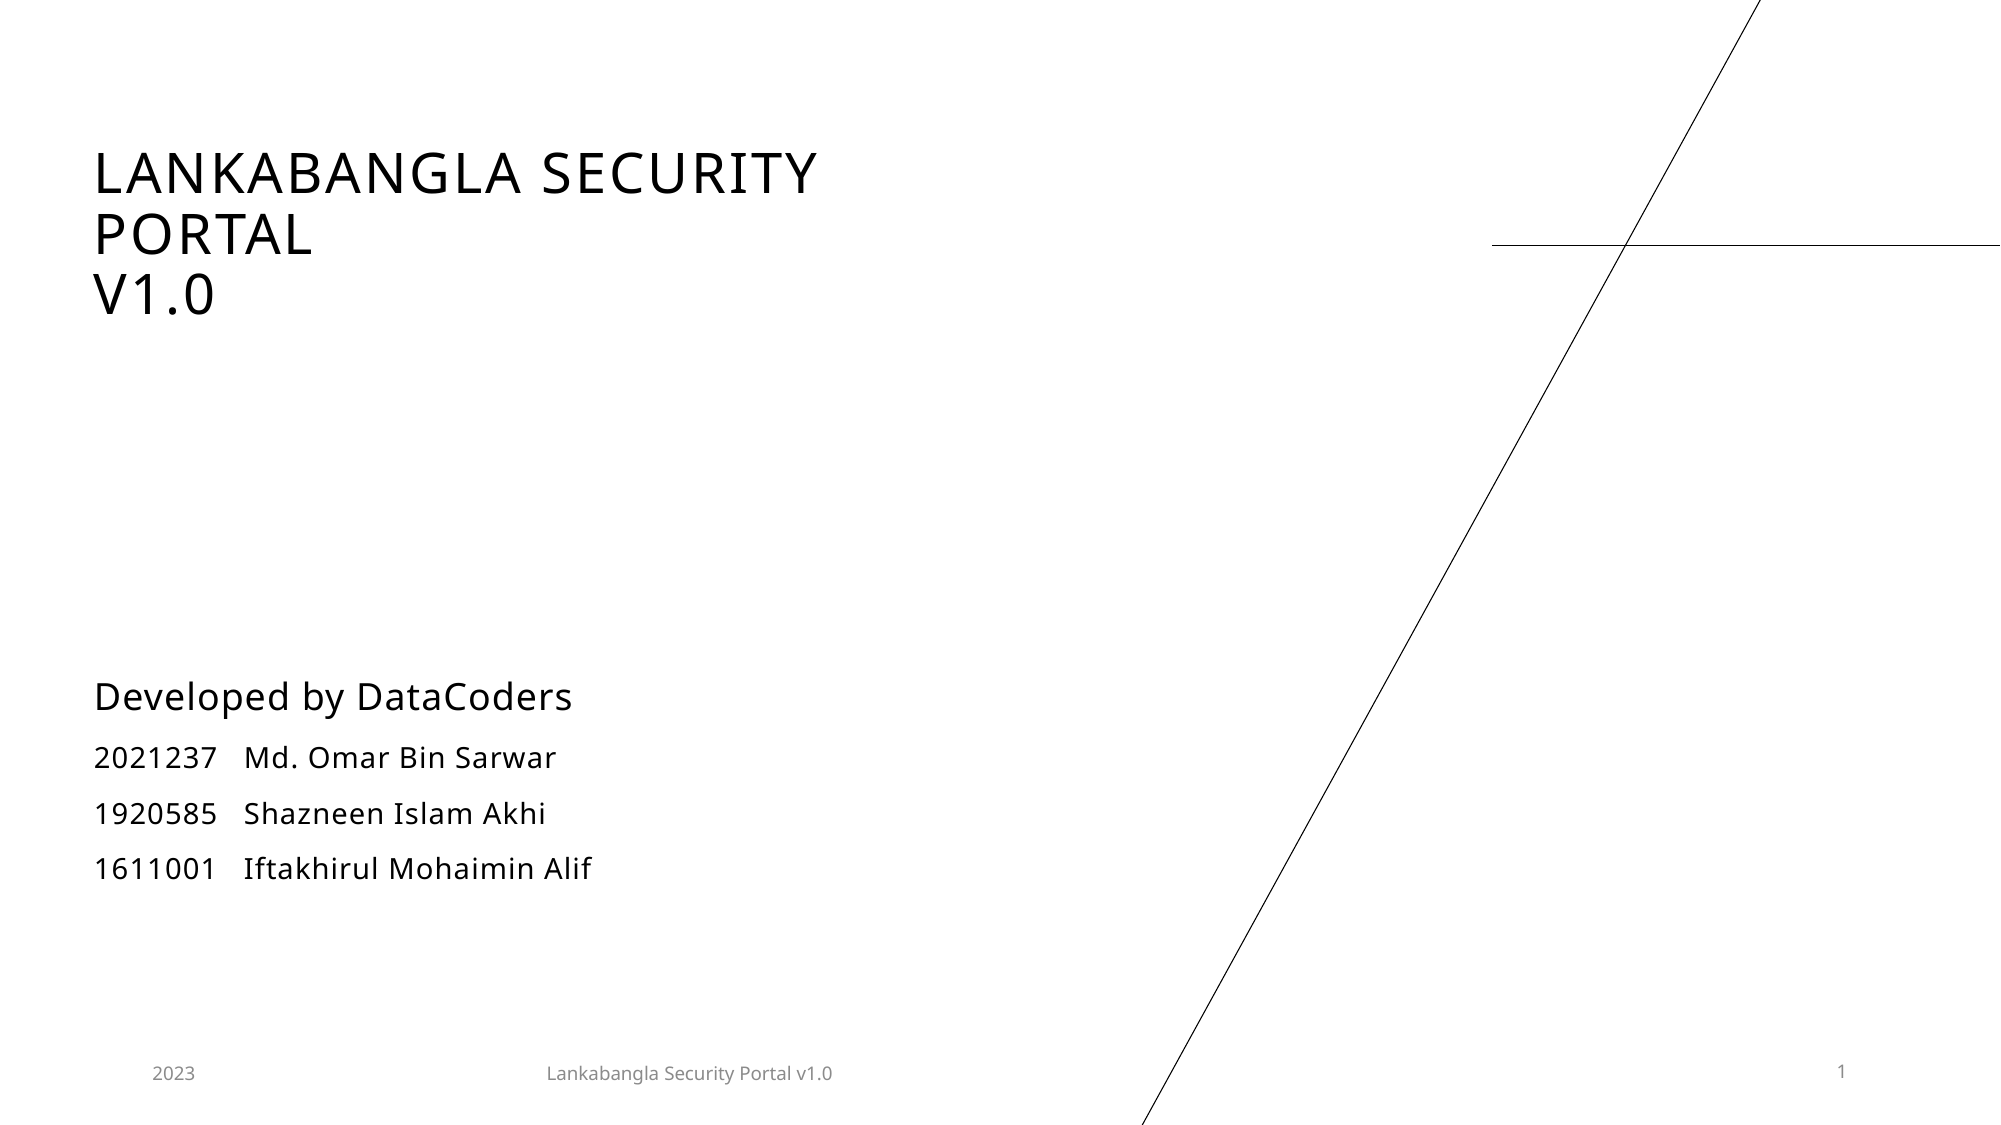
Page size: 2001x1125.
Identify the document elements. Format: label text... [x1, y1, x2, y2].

footer Lankabangla Security Portal v1.0 [404, 1042, 975, 1103]
title Lankabangla Security Portal v1.0 [78, 136, 1026, 335]
slide_number 2023 [137, 1042, 338, 1103]
list Developed by DataCoders 2021237 Md. Omar Bin Sarwar 1920585 Shazneen Islam Akhi 1611001 Iftakhirul Mohaimin Alif [78, 665, 918, 916]
slide_number 1 [1412, 1042, 1863, 1103]
